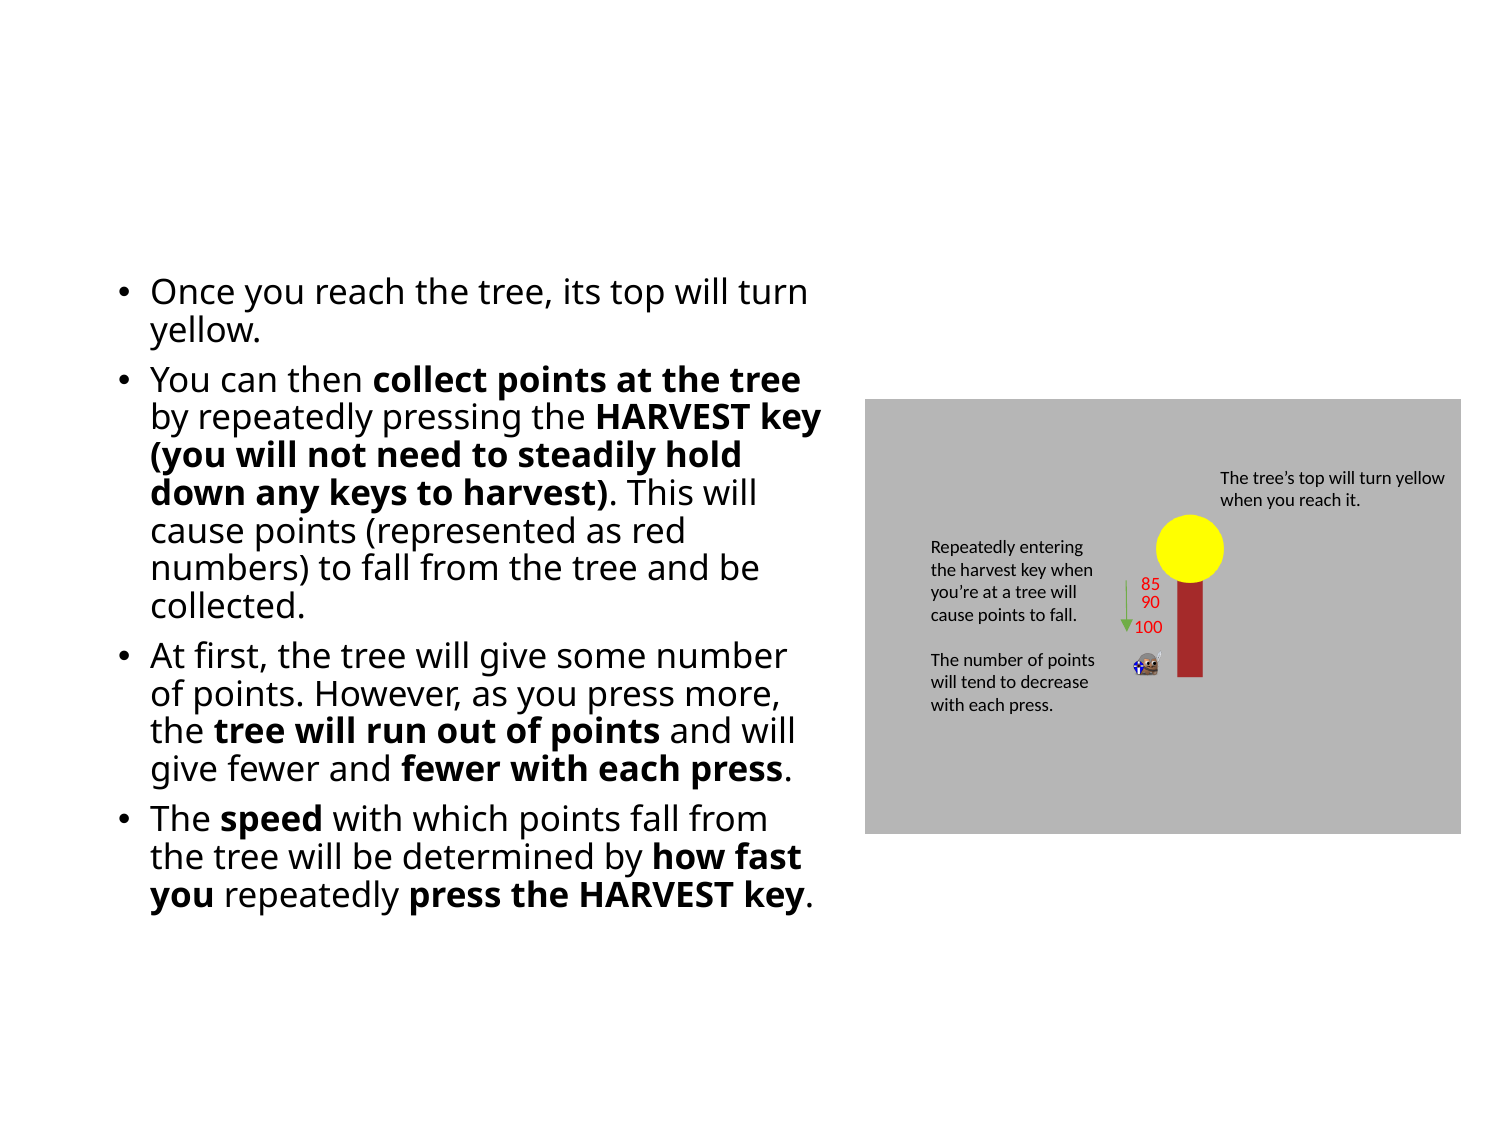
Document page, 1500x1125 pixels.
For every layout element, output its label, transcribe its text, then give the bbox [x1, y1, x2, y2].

picture [865, 399, 1461, 834]
list Once you reach the tree, its top will turn yellow. You can then collect points at the tree by repeatedly pressing the HARVEST key (you will not need to steadily hold down any keys to harvest). This will cause points (represented as red numbers) to fall from the tree and be collected. At first, the tree will give some number of points. However, as you press more, the tree will run out of points and will give fewer and fewer with each press. The speed with which points fall from the tree will be determined by how fast you repeatedly press the HARVEST key. [103, 266, 840, 938]
